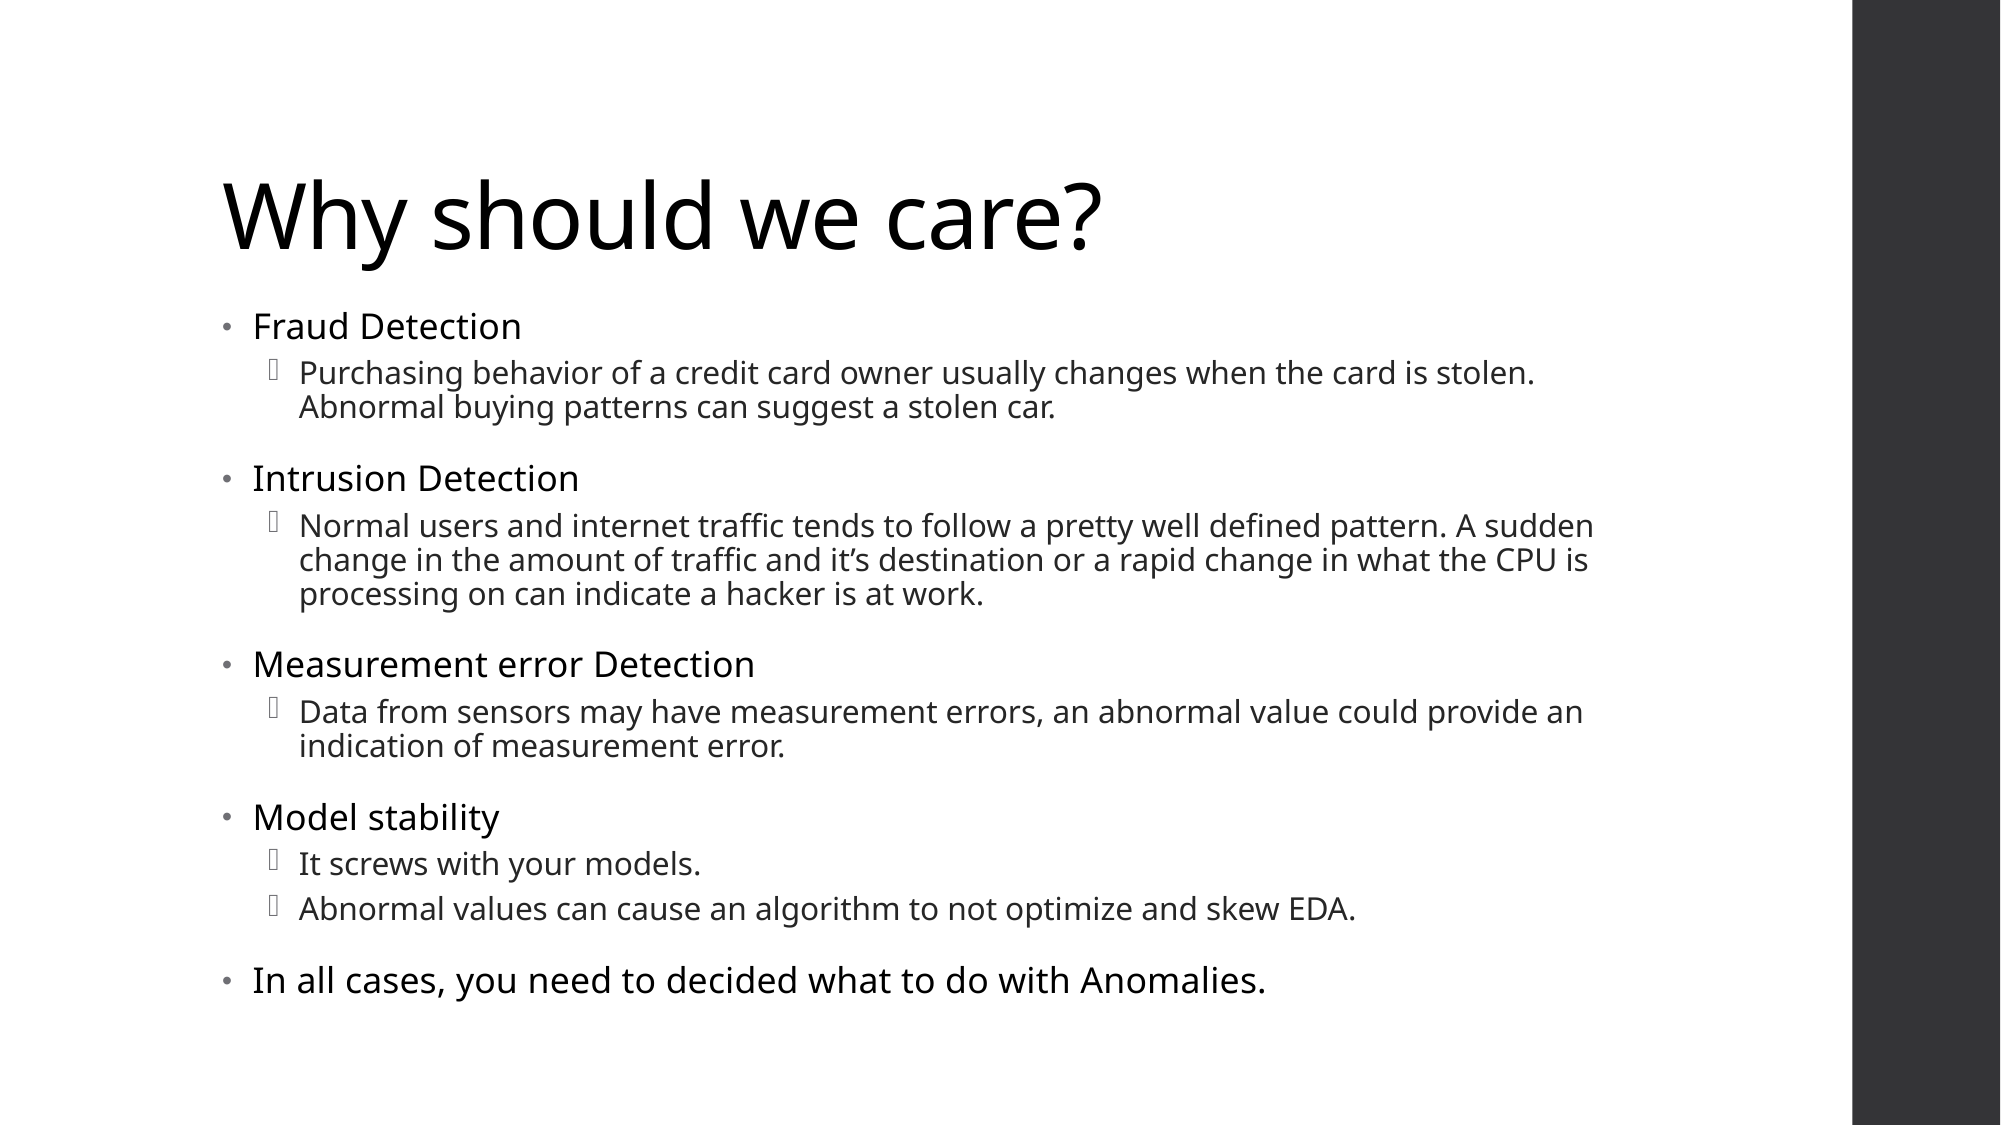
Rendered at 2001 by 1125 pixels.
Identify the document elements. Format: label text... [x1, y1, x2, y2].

list Fraud Detection Purchasing behavior of a credit card owner usually changes when the card is stolen. Abnormal buying patterns can suggest a stolen car. Intrusion Detection Normal users and internet traffic tends to follow a pretty well defined pattern. A sudden change in the amount of traffic and it’s destination or a rapid change in what the CPU is processing on can indicate a hacker is at work. Measurement error Detection Data from sensors may have measurement errors, an abnormal value could provide an indication of measurement error. Model stability It screws with your models. Abnormal values can cause an algorithm to not optimize and skew EDA. In all cases, you need to decided what to do with Anomalies. [206, 299, 1617, 1014]
title Why should we care? [206, 60, 1797, 278]
